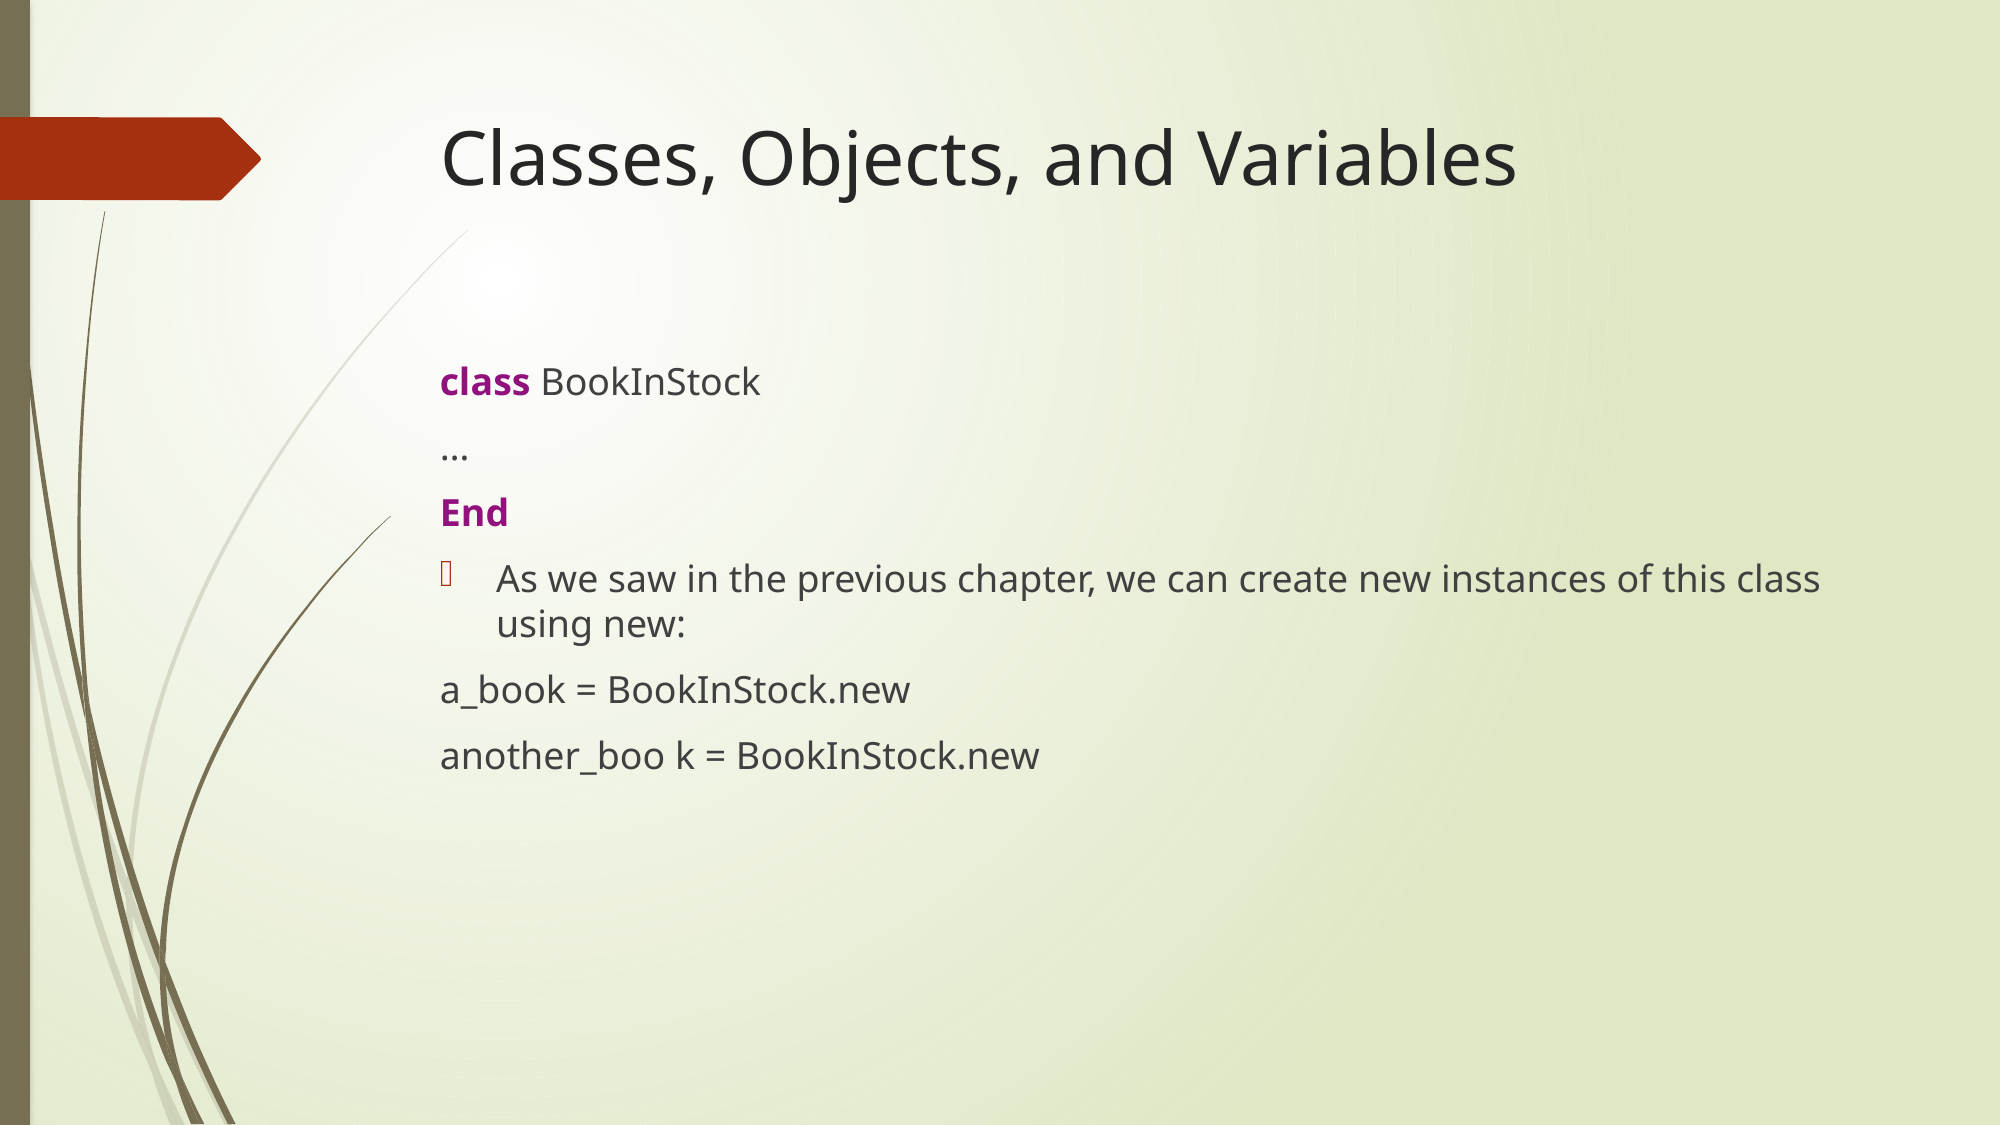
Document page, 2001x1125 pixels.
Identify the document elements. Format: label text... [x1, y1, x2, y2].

list class BookInStock … End As we saw in the previous chapter, we can create new instances of this class using new: a_book = BookInStock.new another_boo k = BookInStock.new [424, 350, 1888, 970]
title Classes, Objects, and Variables [425, 102, 1888, 313]
